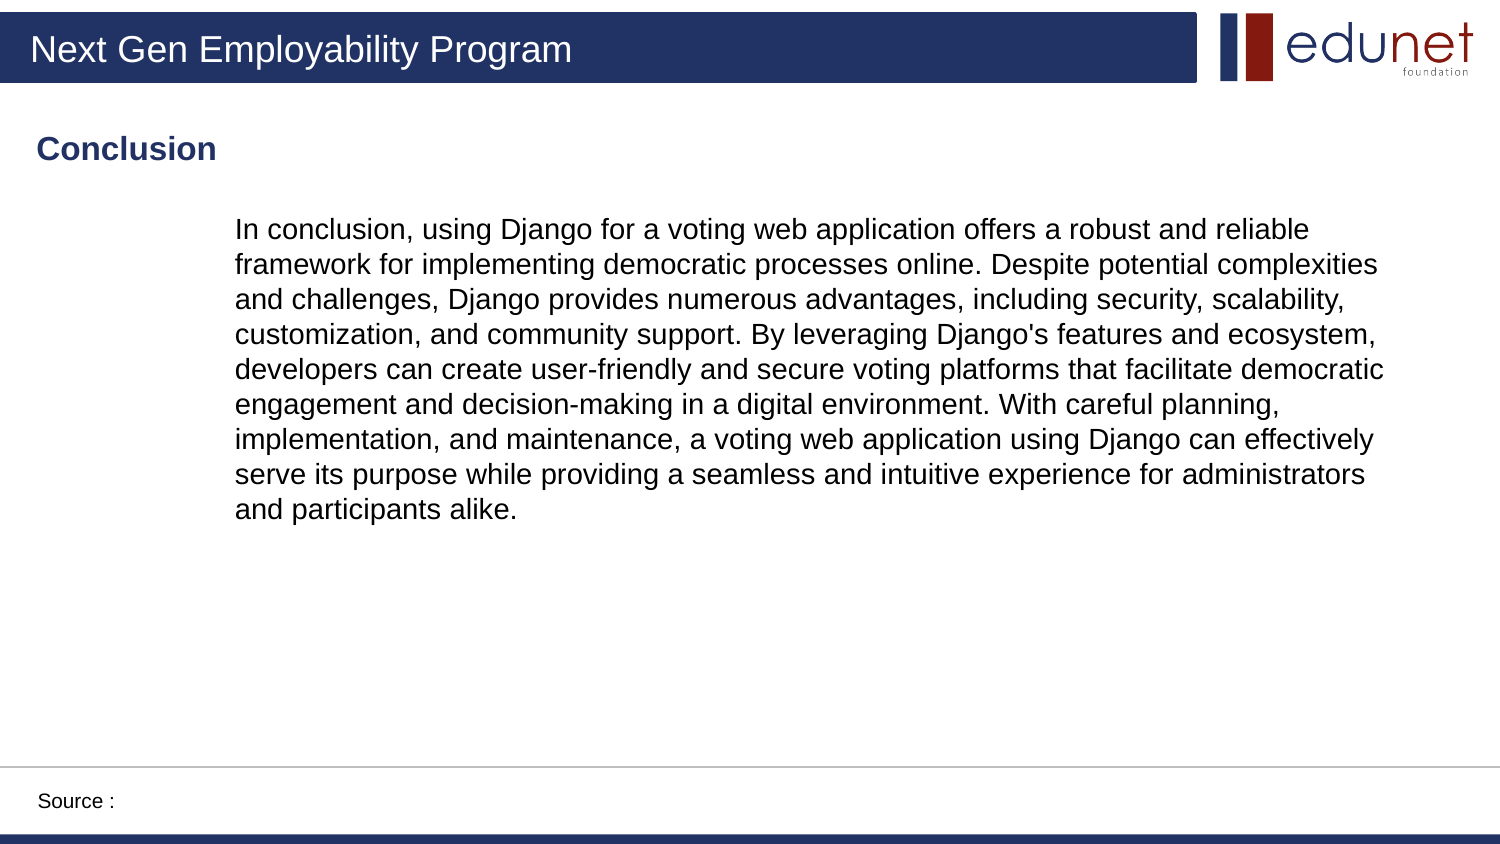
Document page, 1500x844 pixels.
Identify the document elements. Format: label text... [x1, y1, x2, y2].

text_box In conclusion, using Django for a voting web application offers a robust and reliable framework for implementing democratic processes online. Despite potential complexities and challenges, Django provides numerous advantages, including security, scalability, customization, and community support. By leveraging Django's features and ecosystem, developers can create user-friendly and secure voting platforms that facilitate democratic engagement and decision-making in a digital environment. With careful planning, implementation, and maintenance, a voting web application using Django can effectively serve its purpose while providing a seamless and intuitive experience for administrators and participants alike. [220, 203, 1411, 533]
text_box [186, 194, 1378, 245]
title Conclusion [21, 111, 504, 165]
picture [1279, 14, 1482, 83]
text_box Source : [22, 776, 139, 826]
